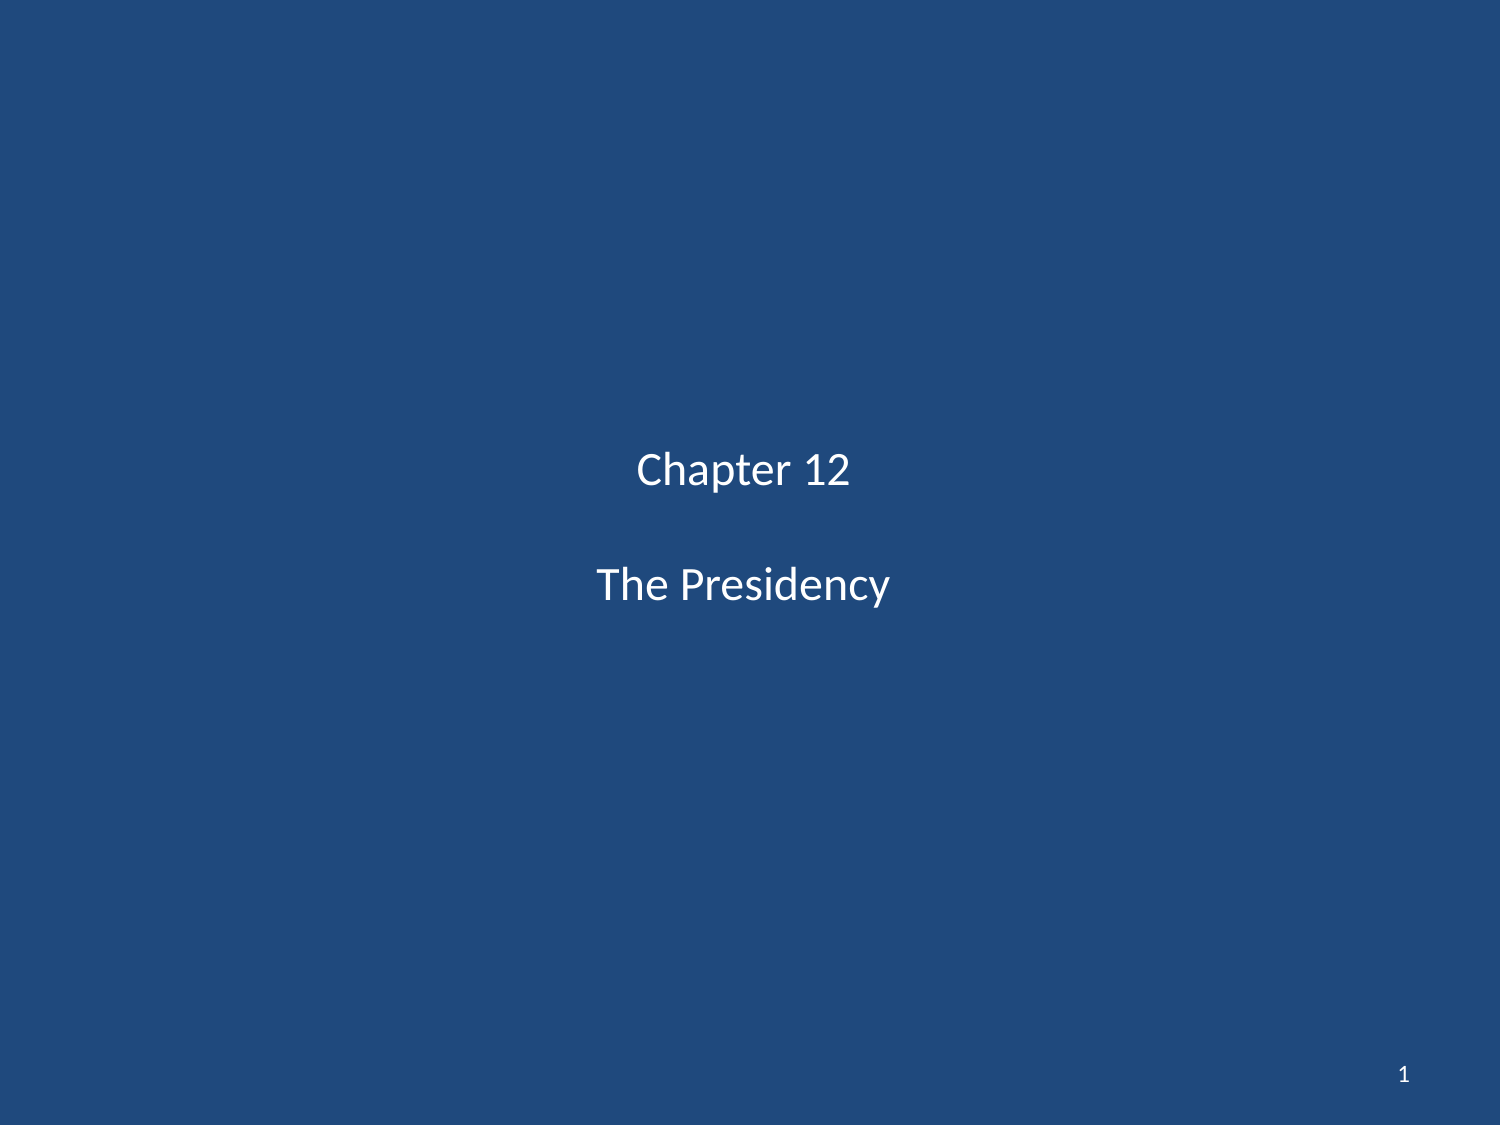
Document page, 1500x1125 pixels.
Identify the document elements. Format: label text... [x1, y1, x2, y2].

title Chapter 12 The Presidency [24, 24, 1463, 1088]
slide_number 1 [1074, 1042, 1425, 1103]
